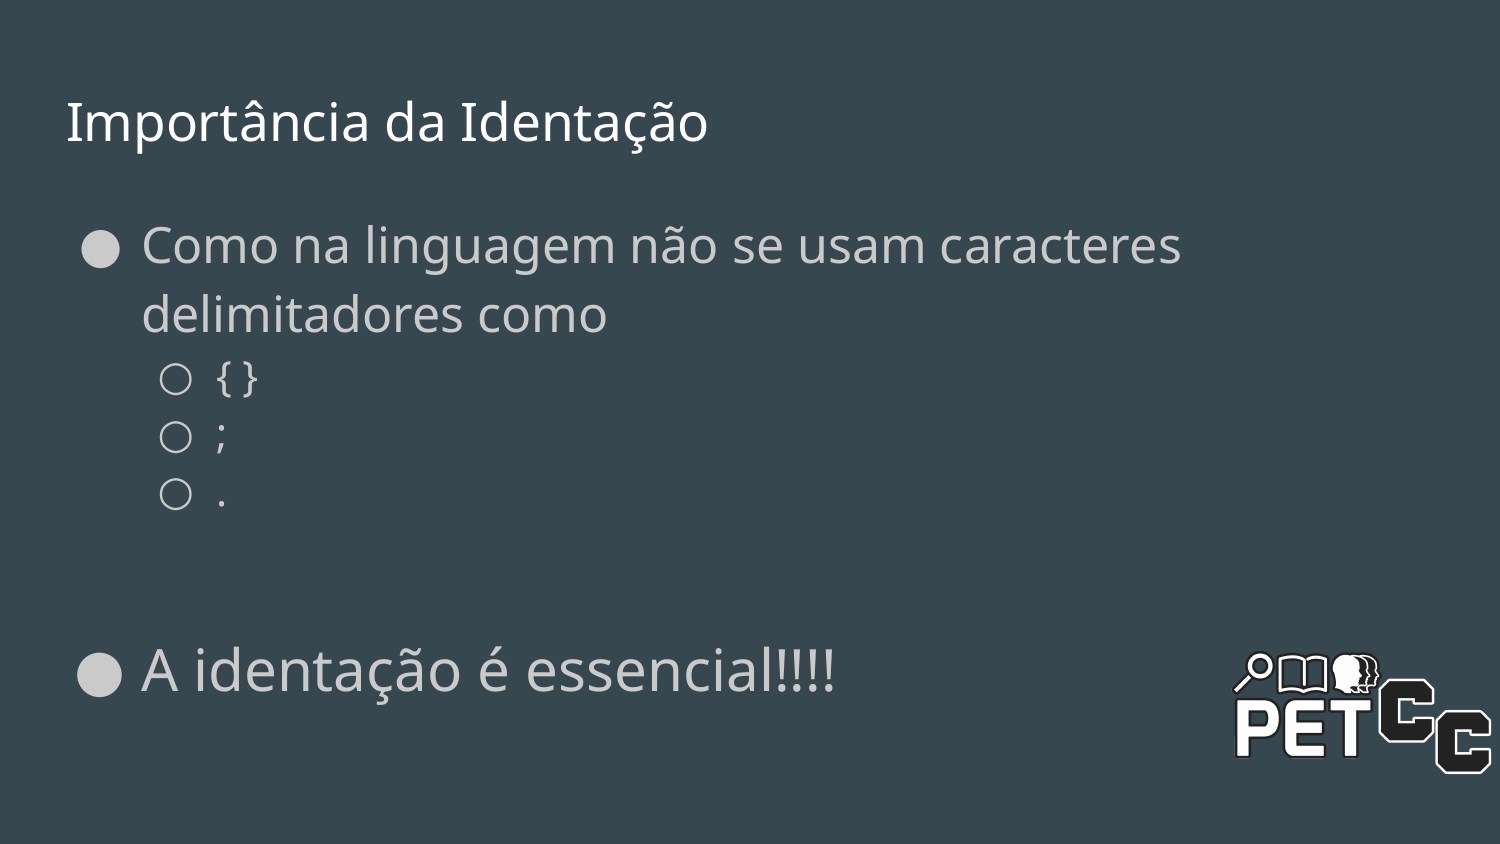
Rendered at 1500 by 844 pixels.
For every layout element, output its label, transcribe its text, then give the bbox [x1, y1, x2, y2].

picture [1228, 572, 1500, 844]
title Importância da Identação [51, 72, 1449, 167]
list Como na linguagem não se usam caracteres delimitadores como { } ; . A identação é essencial!!!! [51, 189, 1449, 750]
